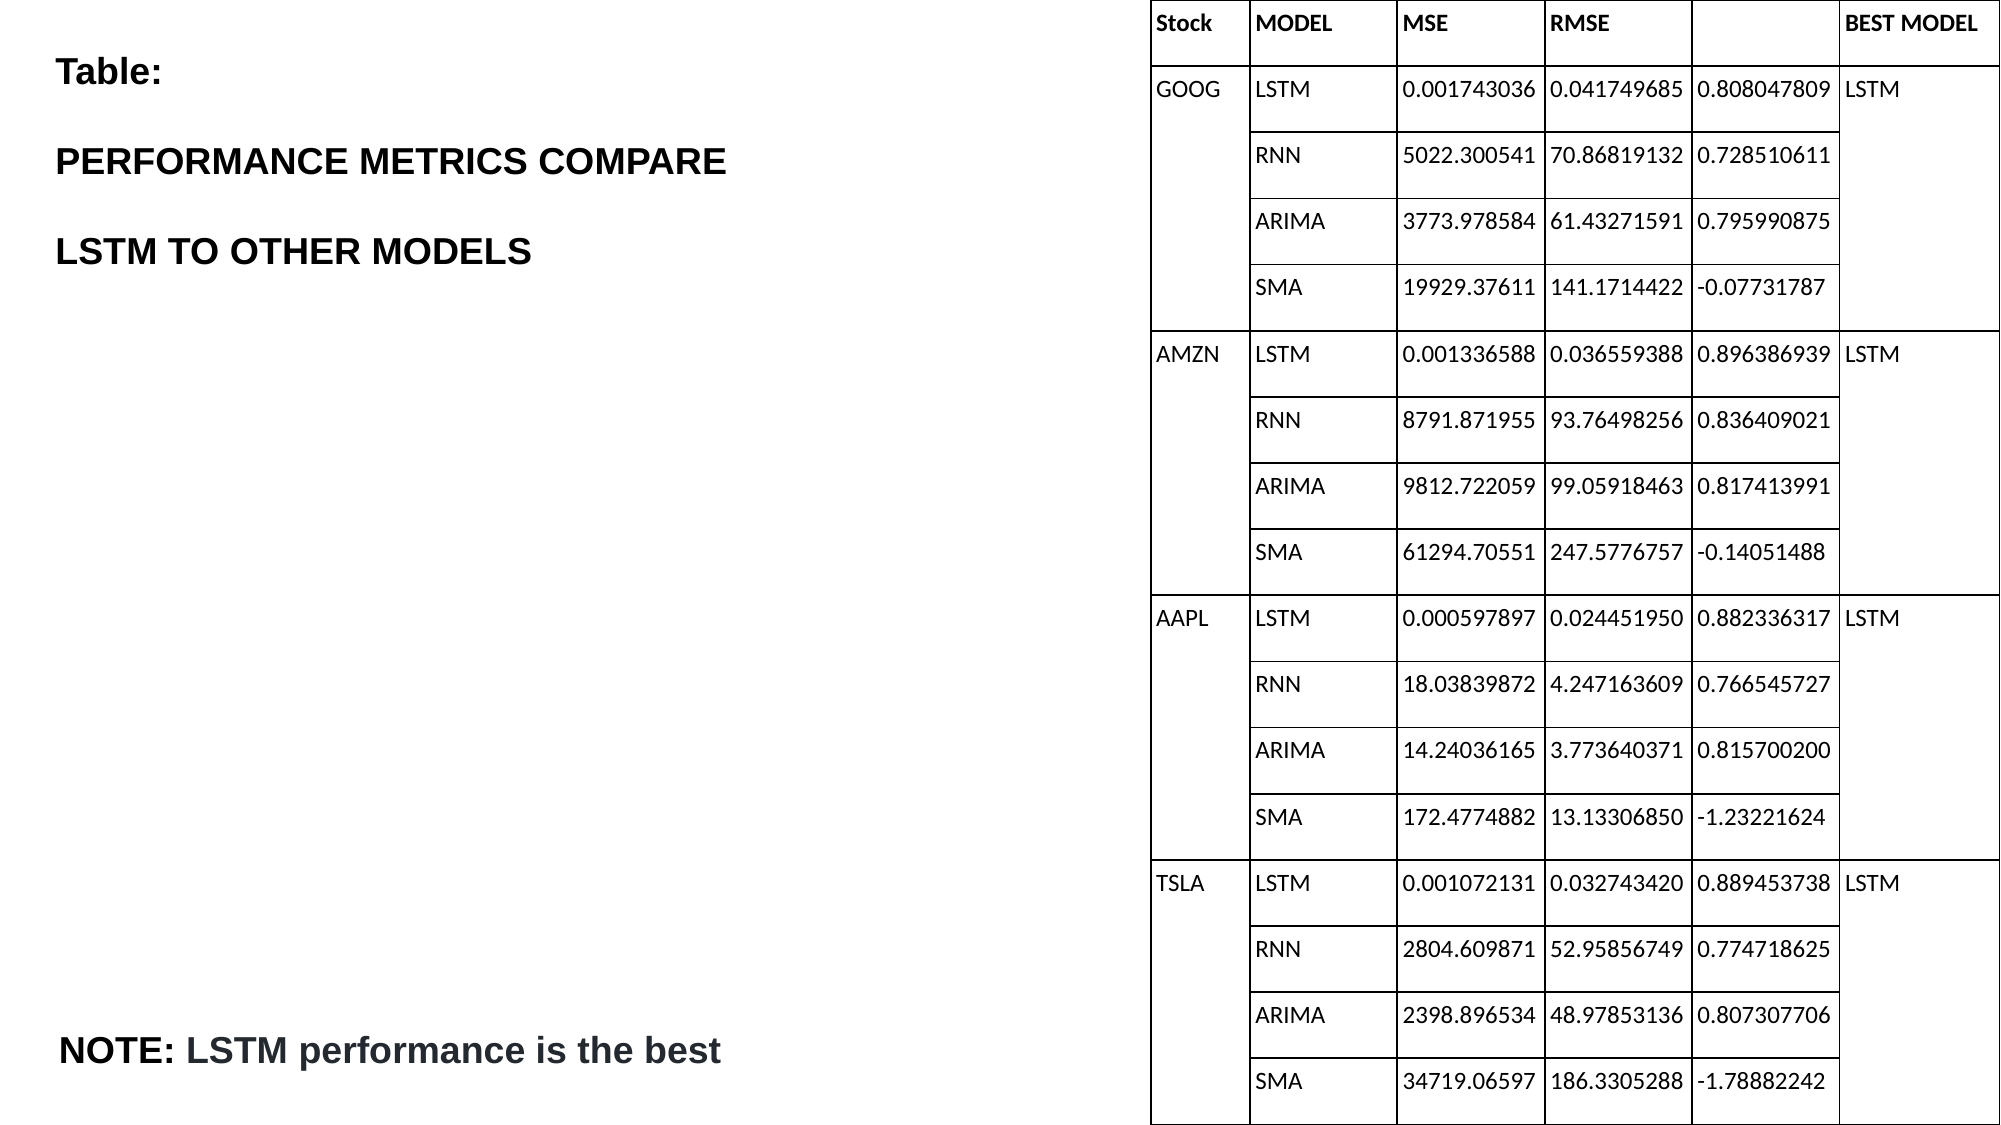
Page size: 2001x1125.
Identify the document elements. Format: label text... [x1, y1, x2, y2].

text_box NOTE: LSTM performance is the best [44, 1018, 737, 1124]
text_box Table: PERFORMANCE METRICS COMPARE LSTM TO OTHER MODELS [40, 40, 797, 325]
